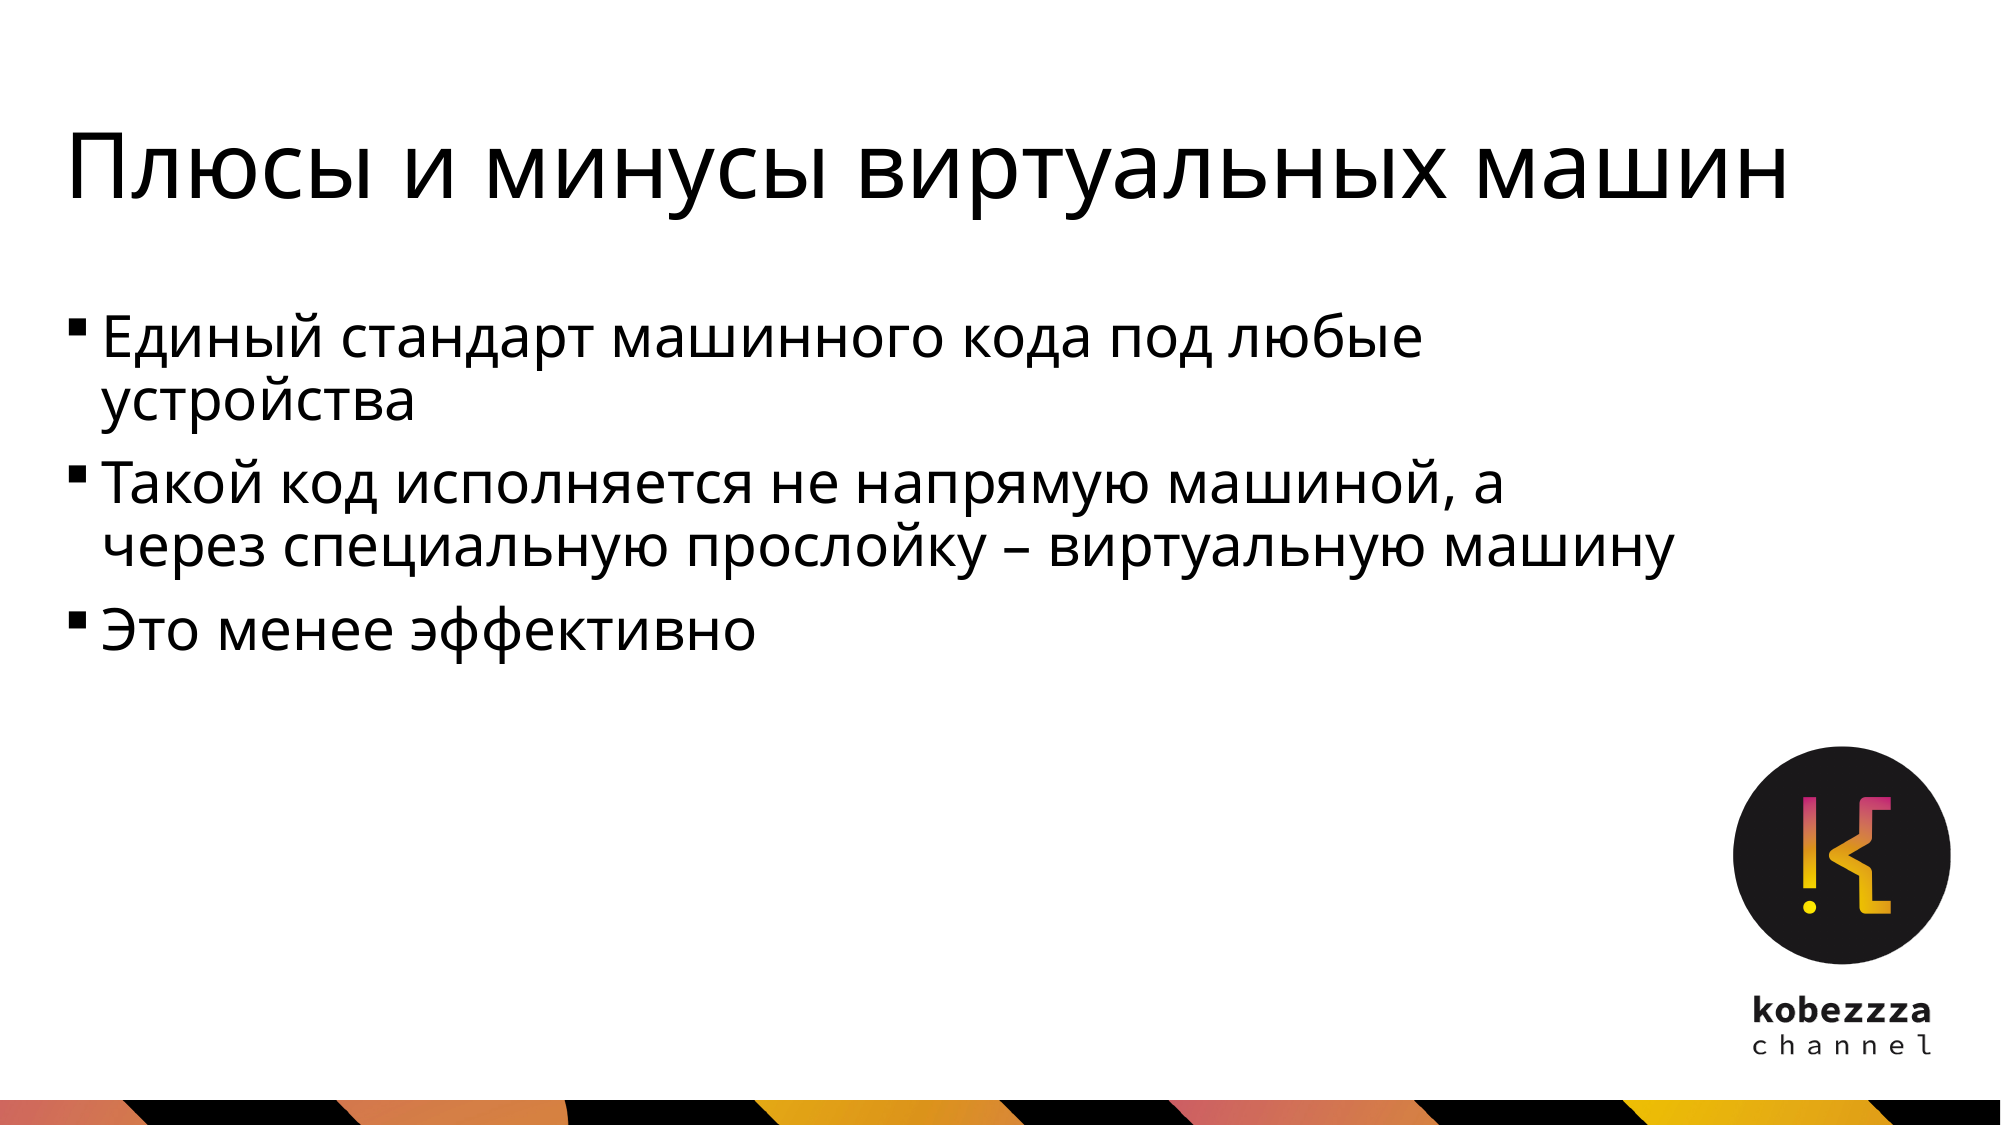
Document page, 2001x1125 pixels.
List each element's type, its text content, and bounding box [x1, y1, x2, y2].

list Единый стандарт машинного кода под любые устройства Такой код исполняется не напрямую машиной, а через специальную прослойку – виртуальную машину Это менее эффективно [49, 299, 1695, 1014]
title Плюсы и минусы виртуальных машин [49, 59, 1913, 278]
picture [0, 0, 2001, 1125]
